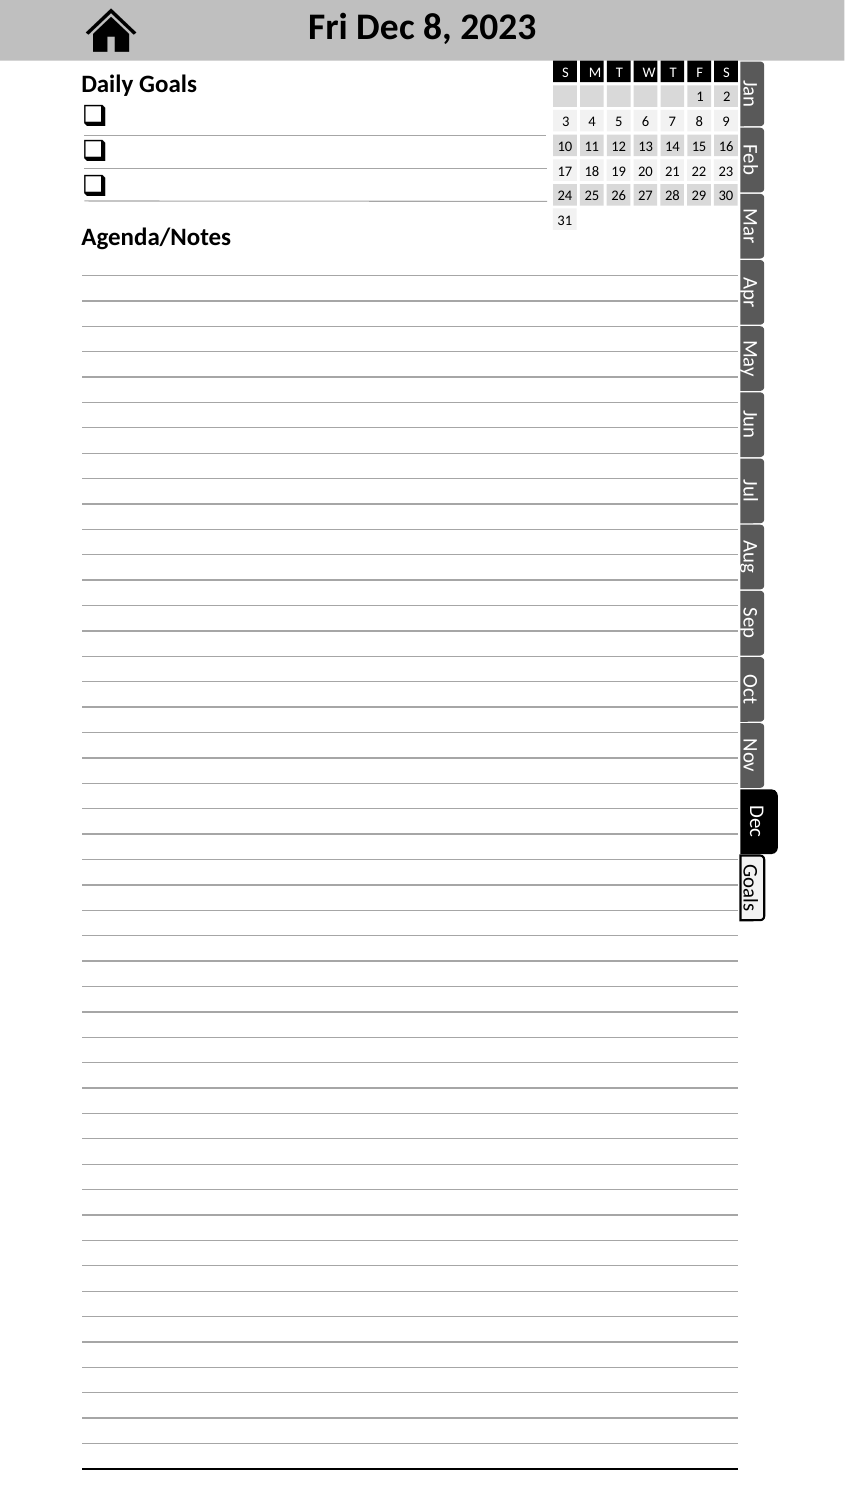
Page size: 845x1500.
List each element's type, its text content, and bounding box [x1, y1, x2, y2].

picture [82, 1, 140, 59]
list Fri Dec 8, 2023 [190, 0, 655, 61]
